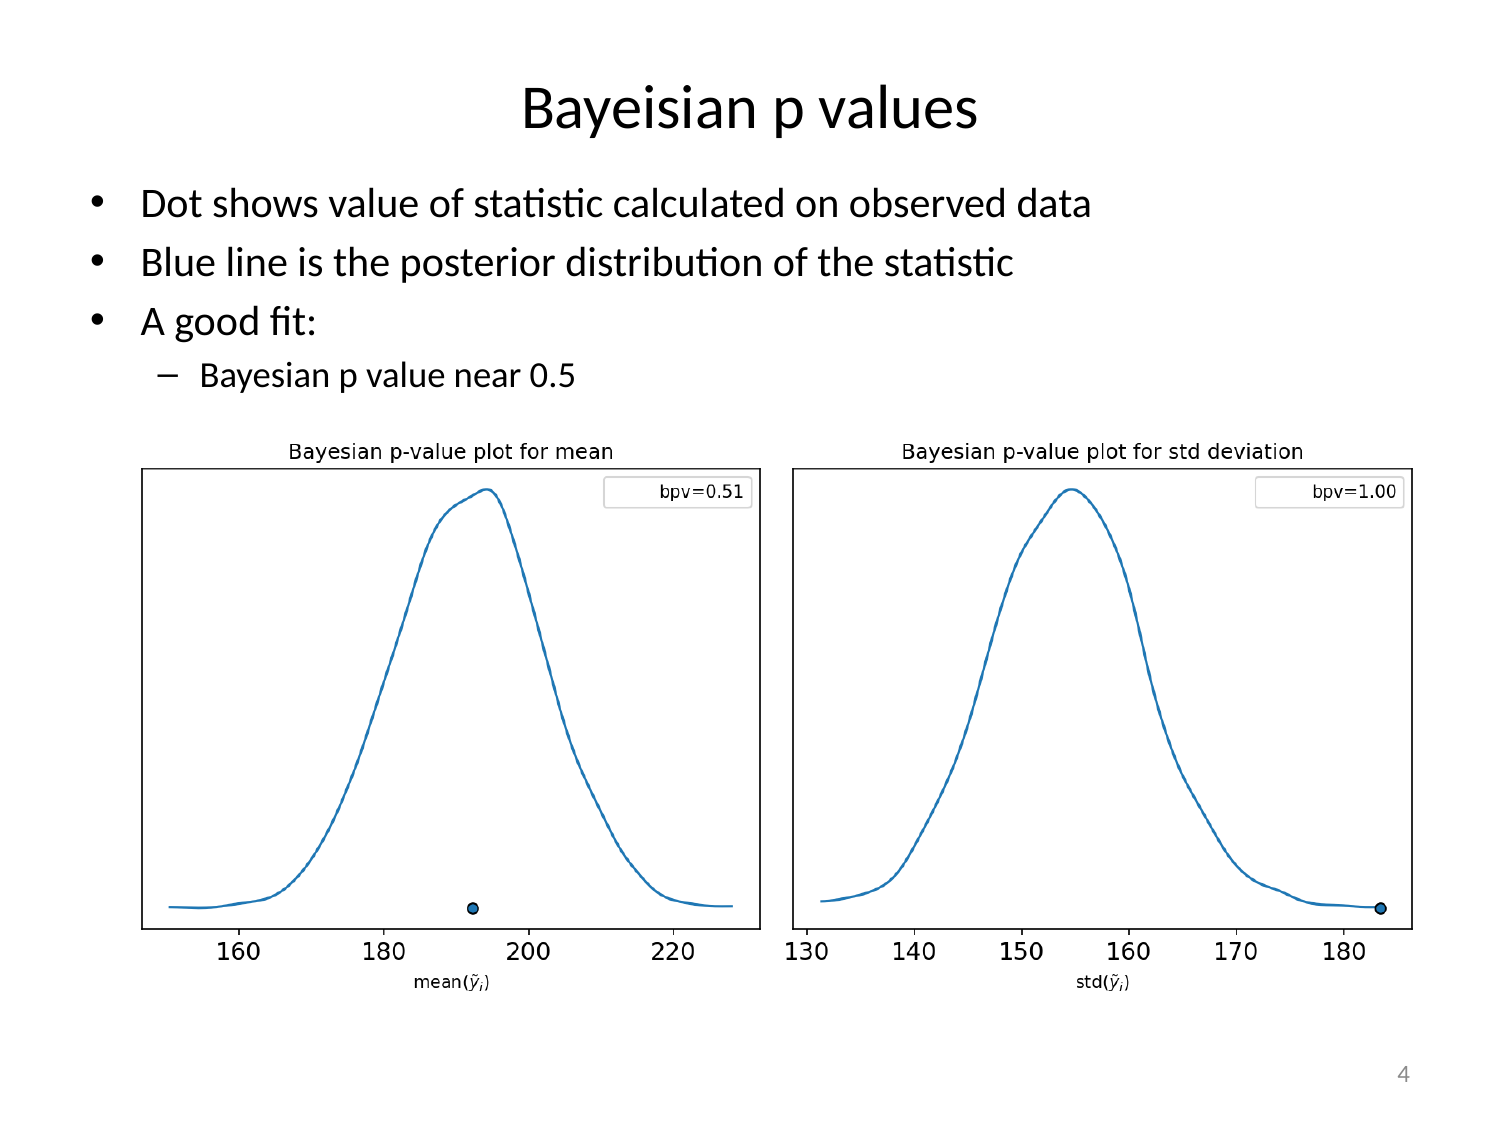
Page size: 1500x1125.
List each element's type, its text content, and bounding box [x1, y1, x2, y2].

list Dot shows value of statistic calculated on observed data Blue line is the posterior distribution of the statistic A good fit: Bayesian p value near 0.5 [75, 168, 1369, 404]
slide_number 4 [1074, 1042, 1425, 1103]
picture [128, 430, 1424, 1005]
title Bayeisian p values [75, 45, 1425, 162]
